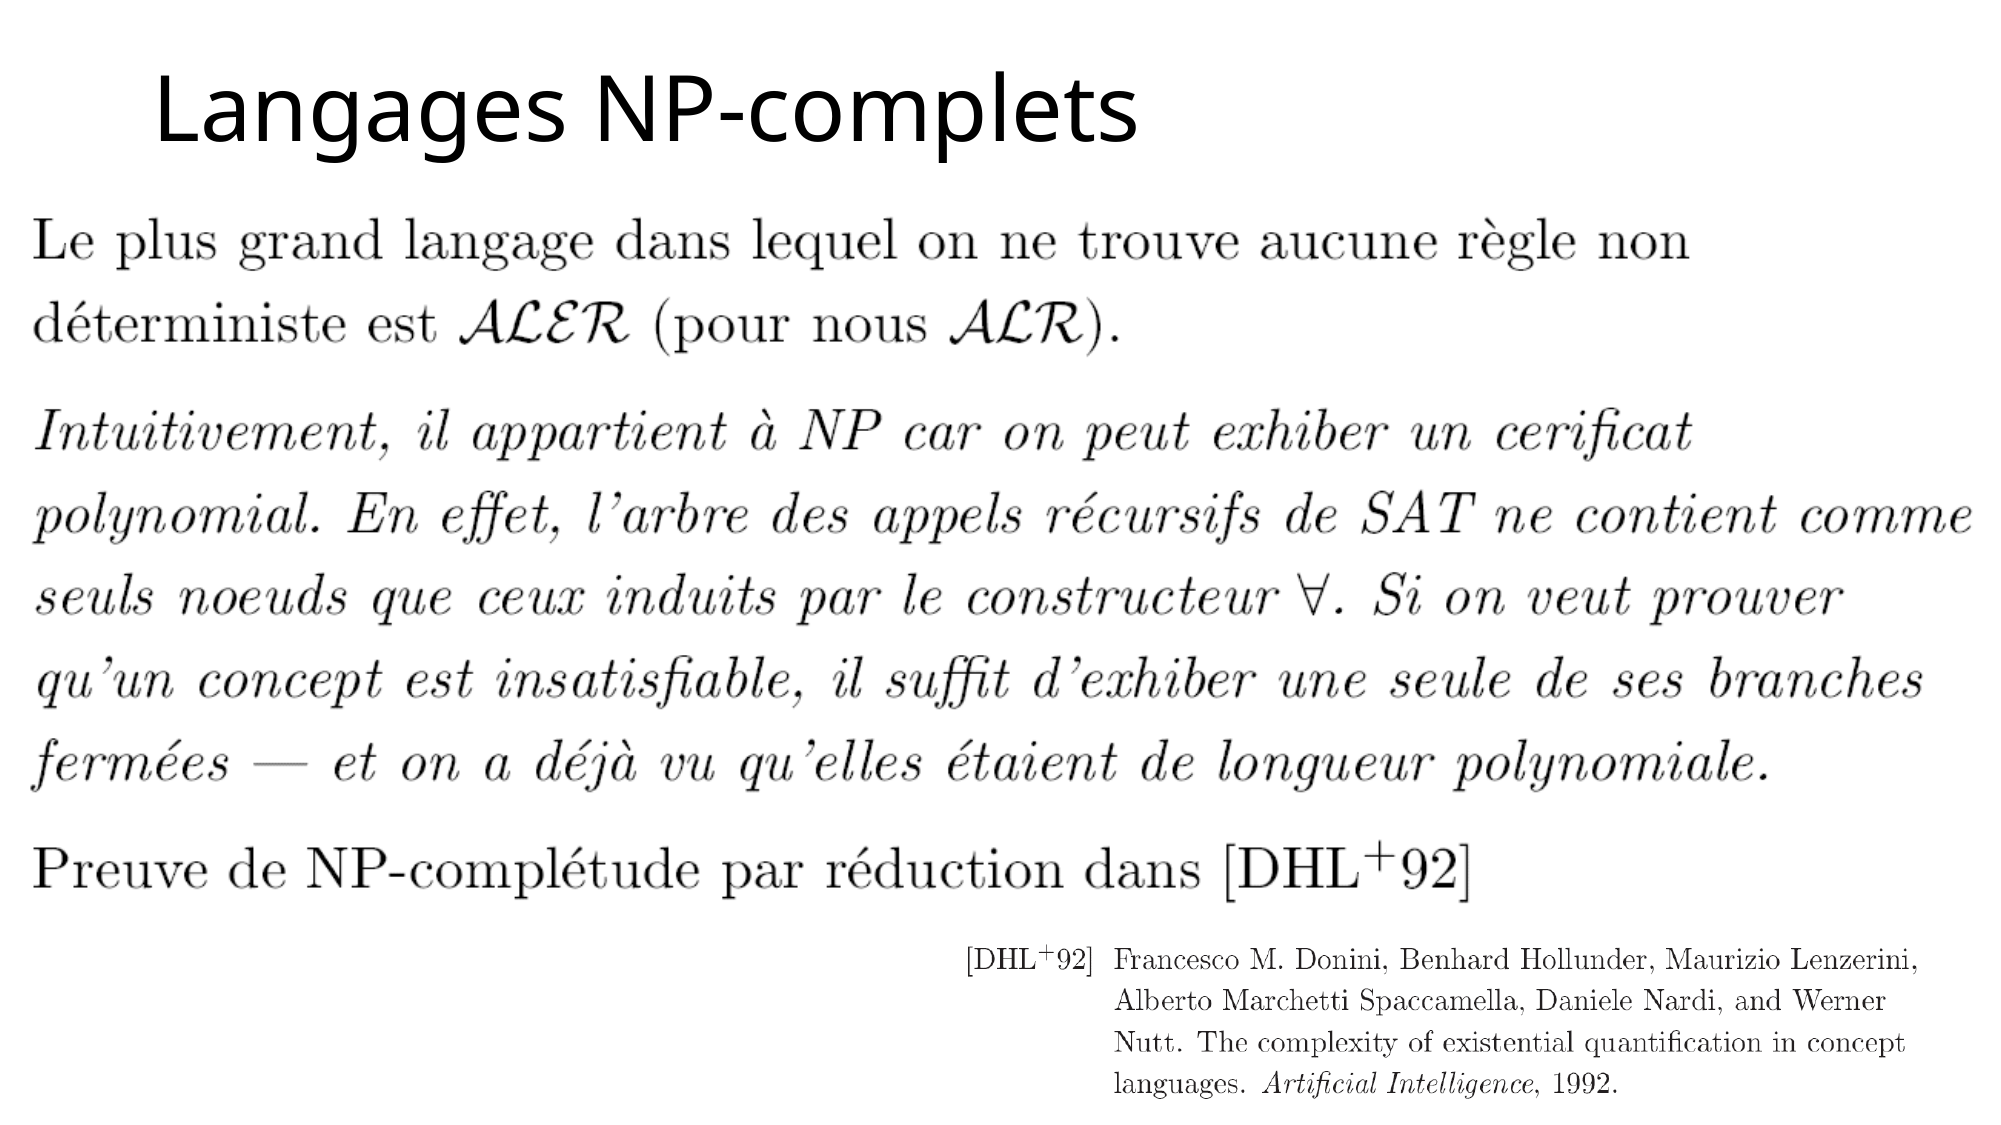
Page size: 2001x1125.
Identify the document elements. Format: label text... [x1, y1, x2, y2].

picture [0, 188, 2000, 1108]
title Langages NP-complets [137, 3, 1863, 188]
